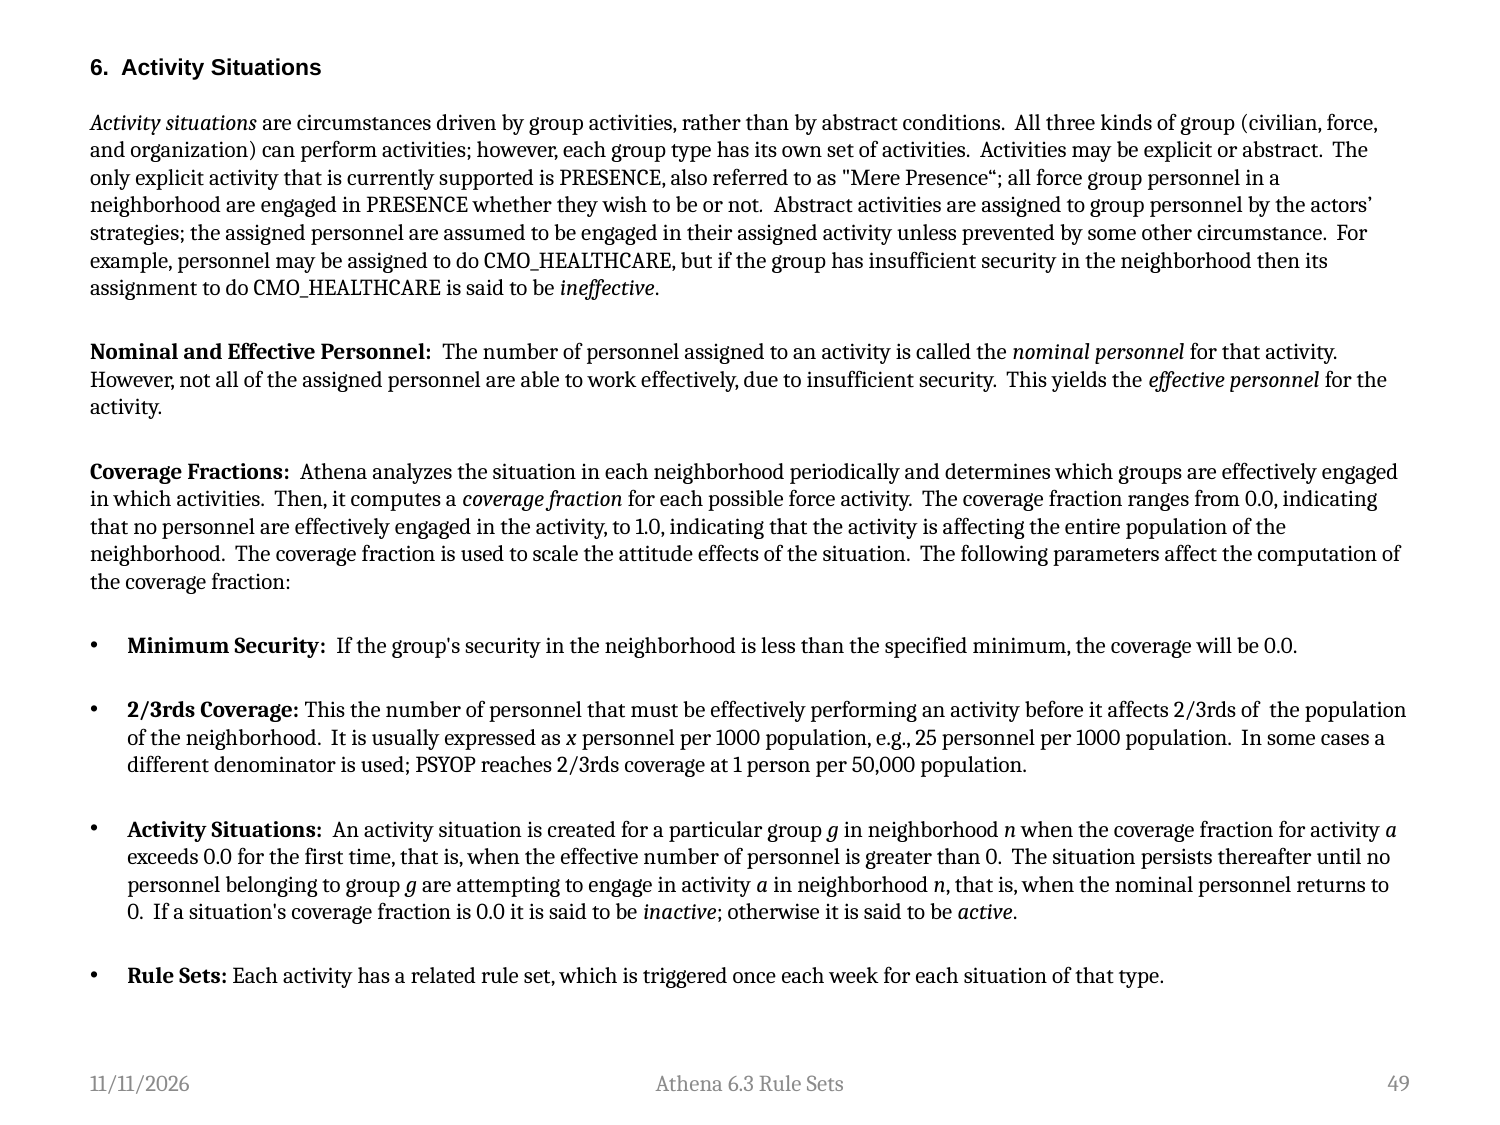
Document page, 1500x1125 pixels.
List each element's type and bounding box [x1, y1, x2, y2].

slide_number [75, 1062, 425, 1103]
list [75, 99, 1425, 1050]
slide_number [1074, 1062, 1425, 1103]
footer [512, 1062, 988, 1103]
title [75, 45, 1425, 88]
